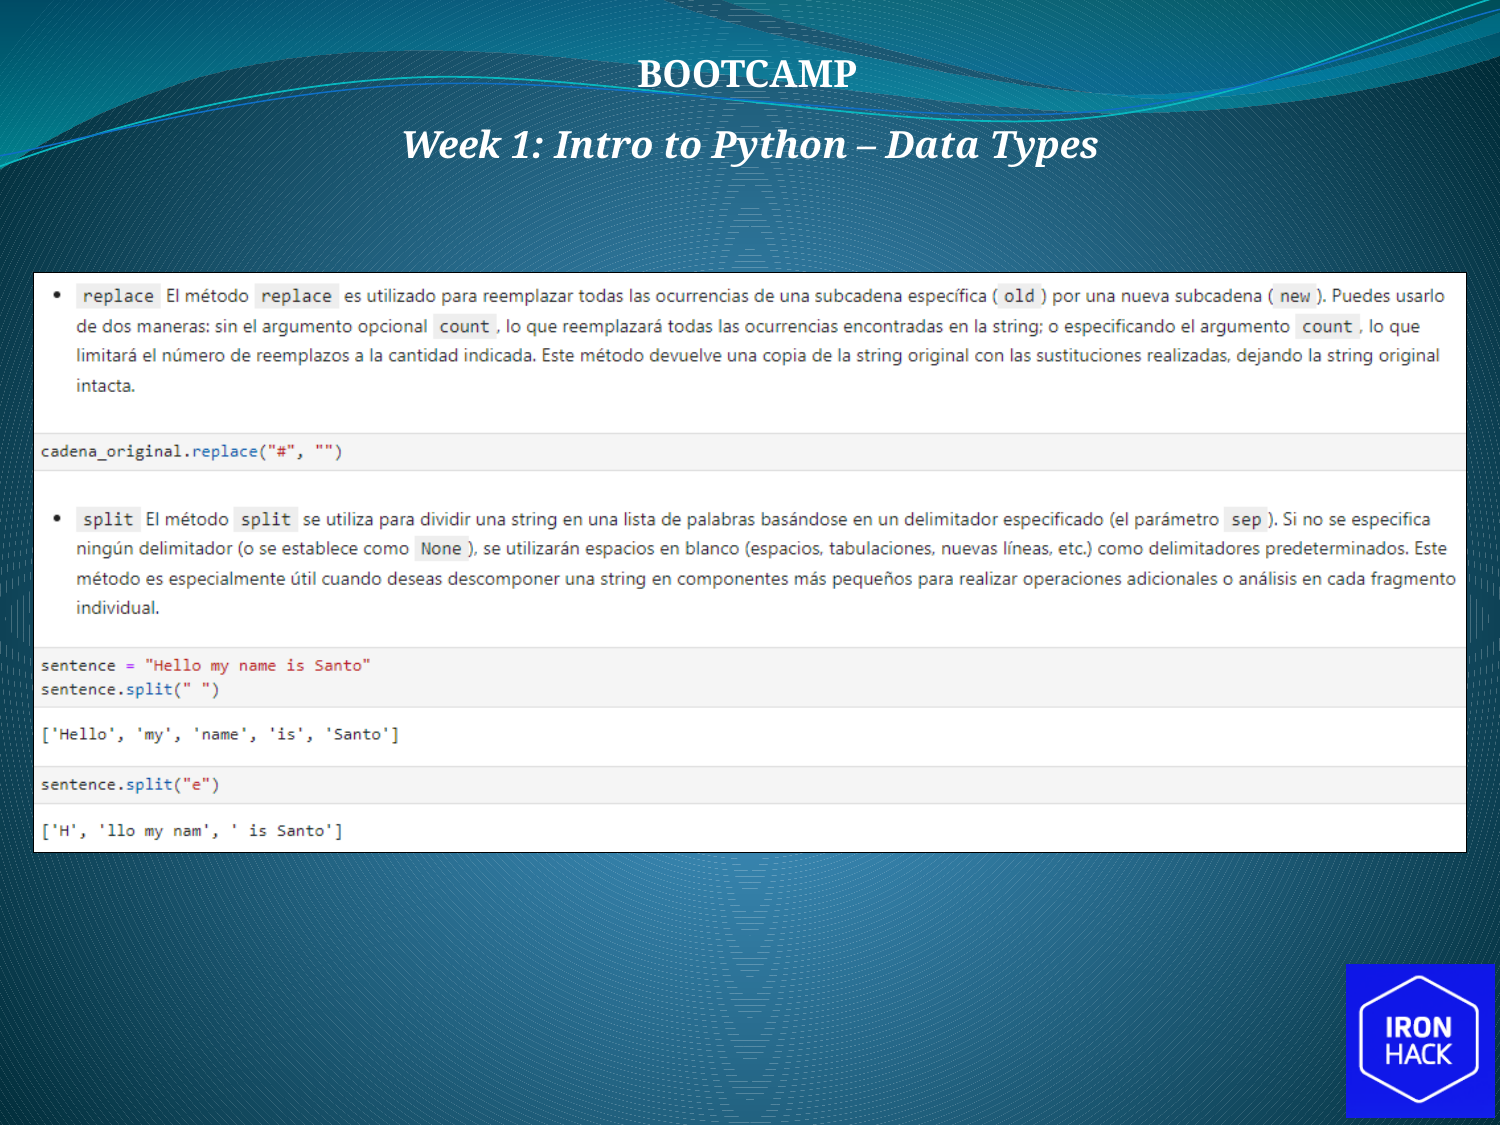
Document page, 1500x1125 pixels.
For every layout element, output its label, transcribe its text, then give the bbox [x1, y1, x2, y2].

text_box BOOTCAMP [622, 42, 878, 103]
text_box Week 1: Intro to Python – Data Types [385, 113, 1115, 174]
picture [1346, 963, 1495, 1118]
picture [34, 272, 1466, 853]
